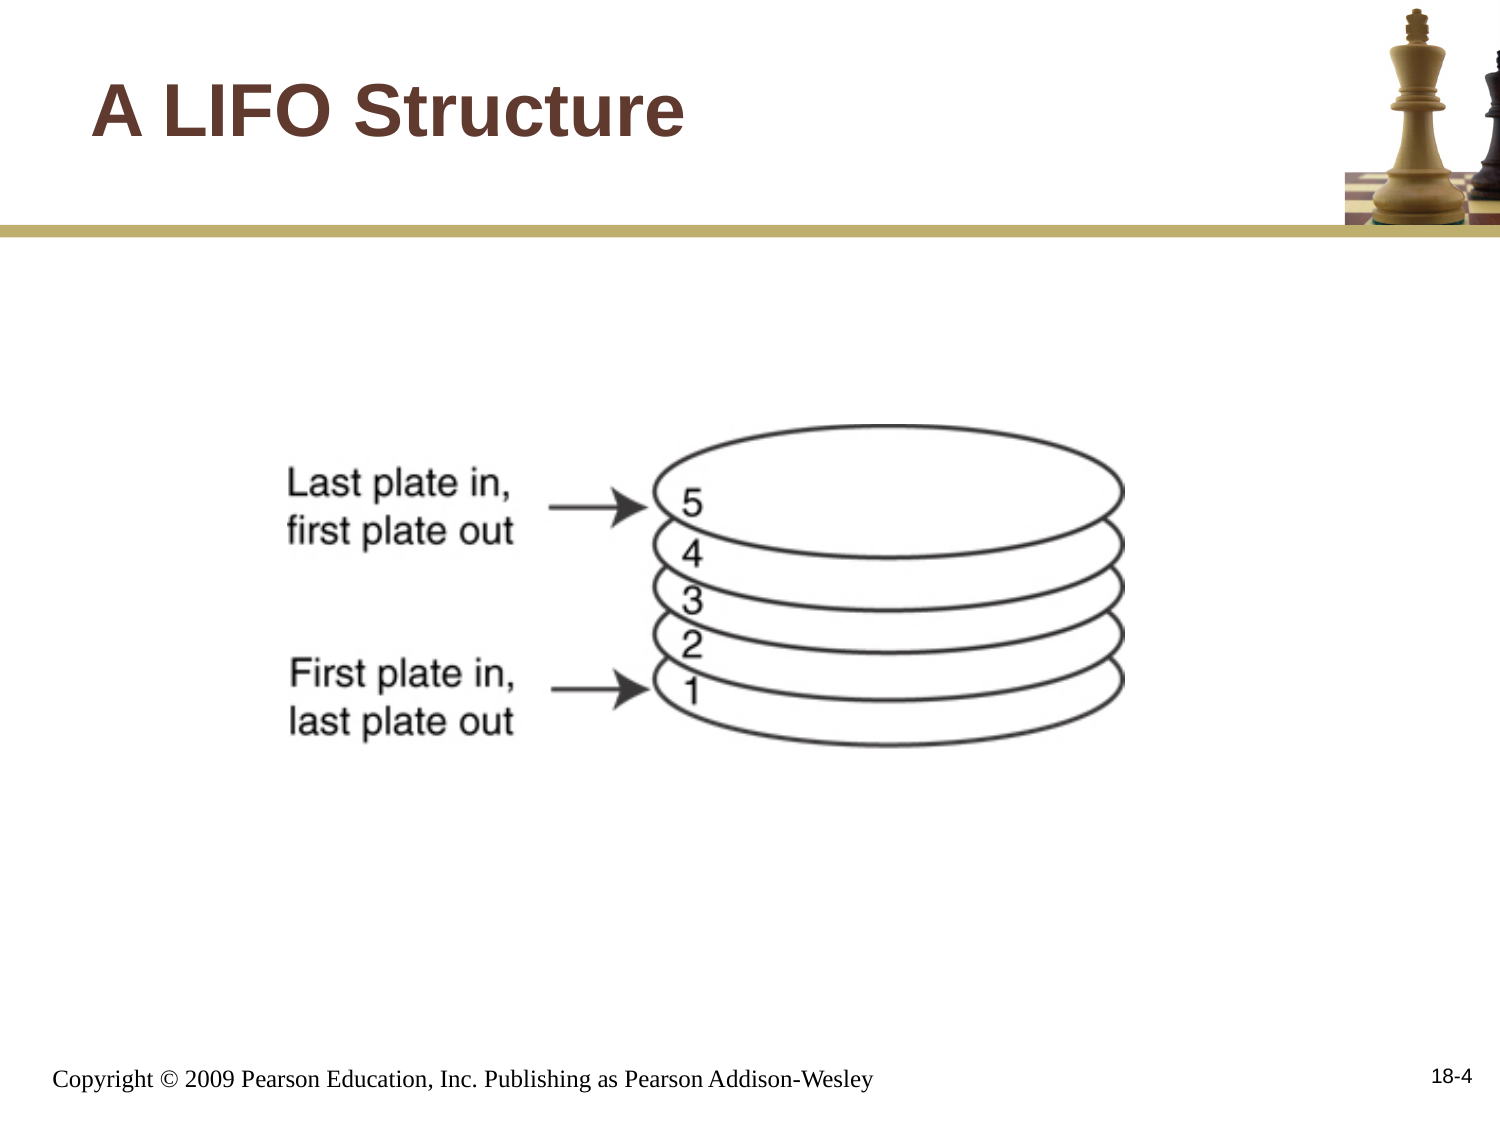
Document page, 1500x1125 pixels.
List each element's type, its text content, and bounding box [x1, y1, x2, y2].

picture [287, 424, 1126, 751]
slide_number 18-4 [1175, 1037, 1488, 1113]
title A LIFO Structure [75, 12, 1325, 200]
